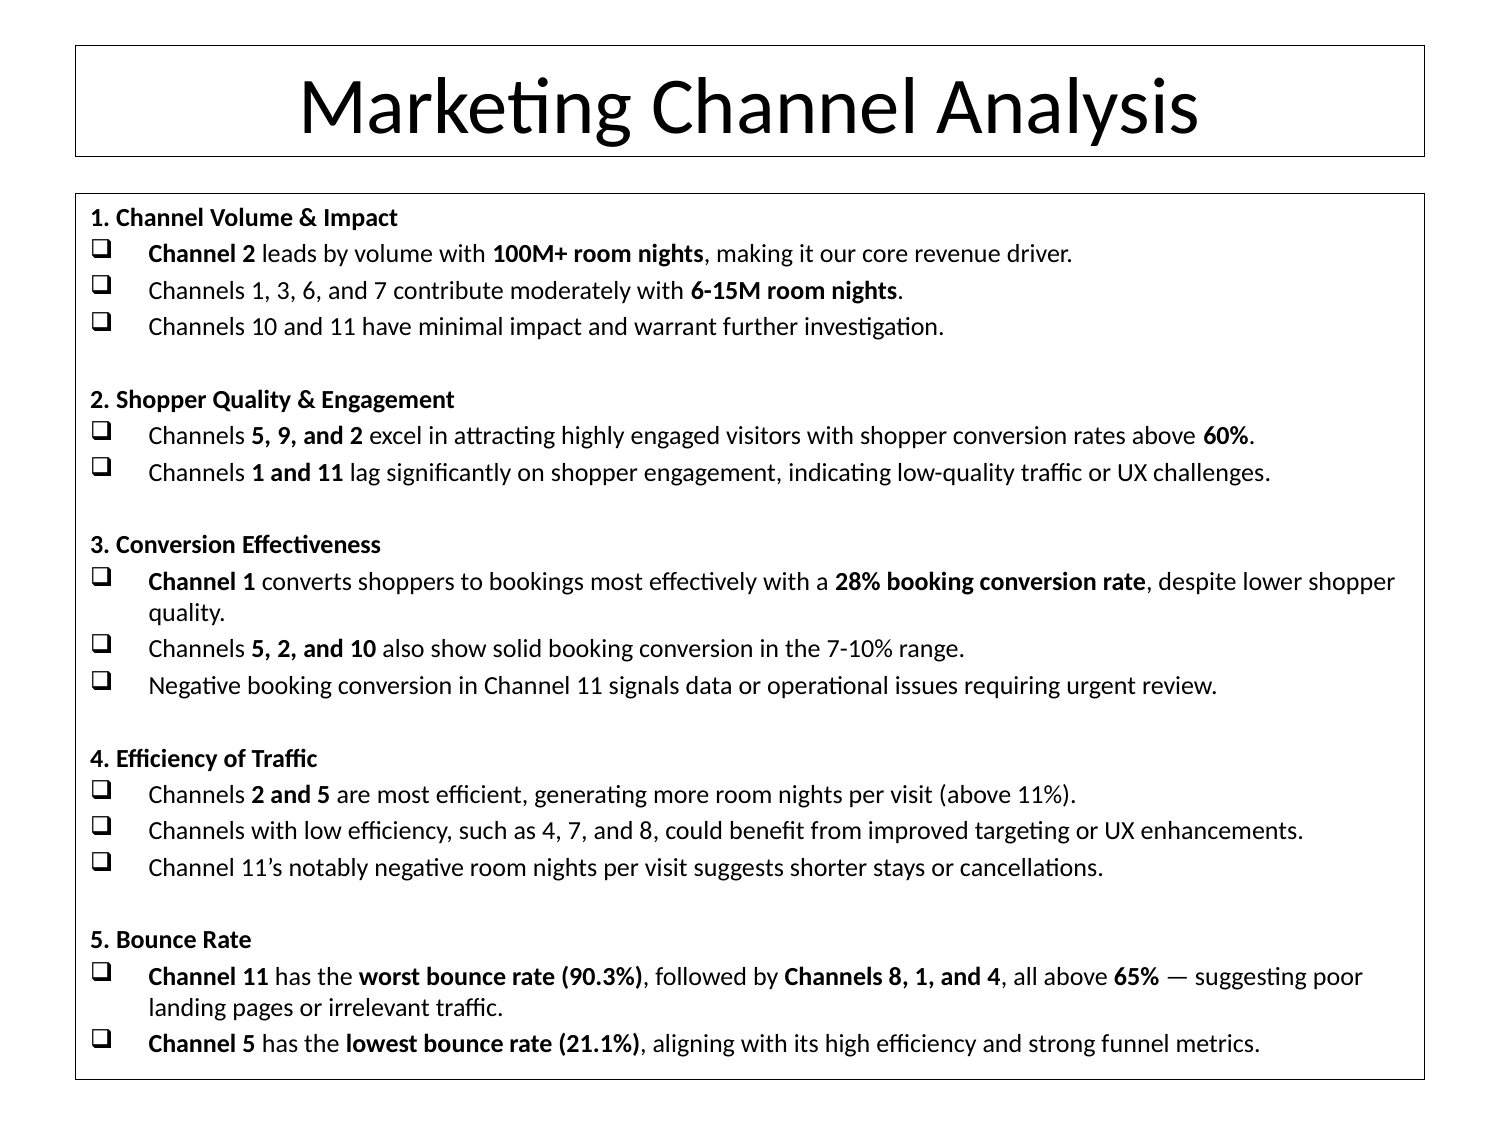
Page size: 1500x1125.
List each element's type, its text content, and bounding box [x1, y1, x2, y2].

title Marketing Channel Analysis [75, 45, 1425, 157]
list 1. Channel Volume & Impact Channel 2 leads by volume with 100M+ room nights, making it our core revenue driver. Channels 1, 3, 6, and 7 contribute moderately with 6-15M room nights. Channels 10 and 11 have minimal impact and warrant further investigation. 2. Shopper Quality & Engagement Channels 5, 9, and 2 excel in attracting highly engaged visitors with shopper conversion rates above 60%. Channels 1 and 11 lag significantly on shopper engagement, indicating low-quality traffic or UX challenges. 3. Conversion Effectiveness Channel 1 converts shoppers to bookings most effectively with a 28% booking conversion rate, despite lower shopper quality. Channels 5, 2, and 10 also show solid booking conversion in the 7-10% range. Negative booking conversion in Channel 11 signals data or operational issues requiring urgent review. 4. Efficiency of Traffic Channels 2 and 5 are most efficient, generating more room nights per visit (above 11%). Channels with low efficiency, such as 4, 7, and 8, could benefit from improved targeting or UX enhancements. Channel 11’s notably negative room nights per visit suggests shorter stays or cancellations. 5. Bounce Rate Channel 11 has the worst bounce rate (90.3%), followed by Channels 8, 1, and 4, all above 65% — suggesting poor landing pages or irrelevant traffic. Channel 5 has the lowest bounce rate (21.1%), aligning with its high efficiency and strong funnel metrics. [75, 193, 1425, 1080]
